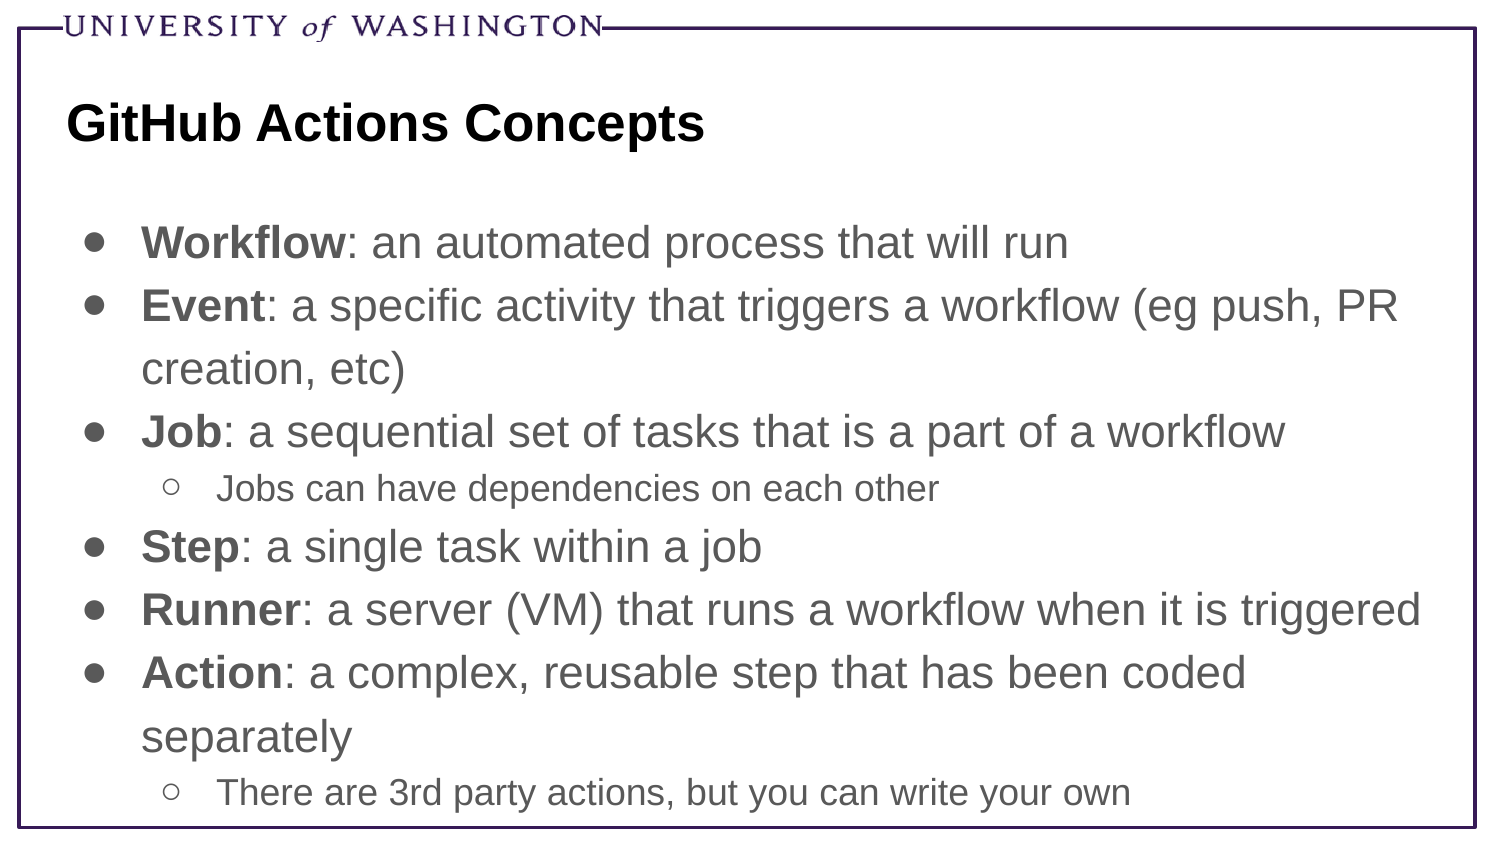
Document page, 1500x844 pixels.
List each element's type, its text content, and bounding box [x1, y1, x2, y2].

list Workflow: an automated process that will run Event: a specific activity that triggers a workflow (eg push, PR creation, etc) Job: a sequential set of tasks that is a part of a workflow Jobs can have dependencies on each other Step: a single task within a job Runner: a server (VM) that runs a workflow when it is triggered Action: a complex, reusable step that has been coded separately There are 3rd party actions, but you can write your own [51, 189, 1449, 750]
title GitHub Actions Concepts [51, 72, 1449, 167]
picture [15, 15, 1480, 830]
